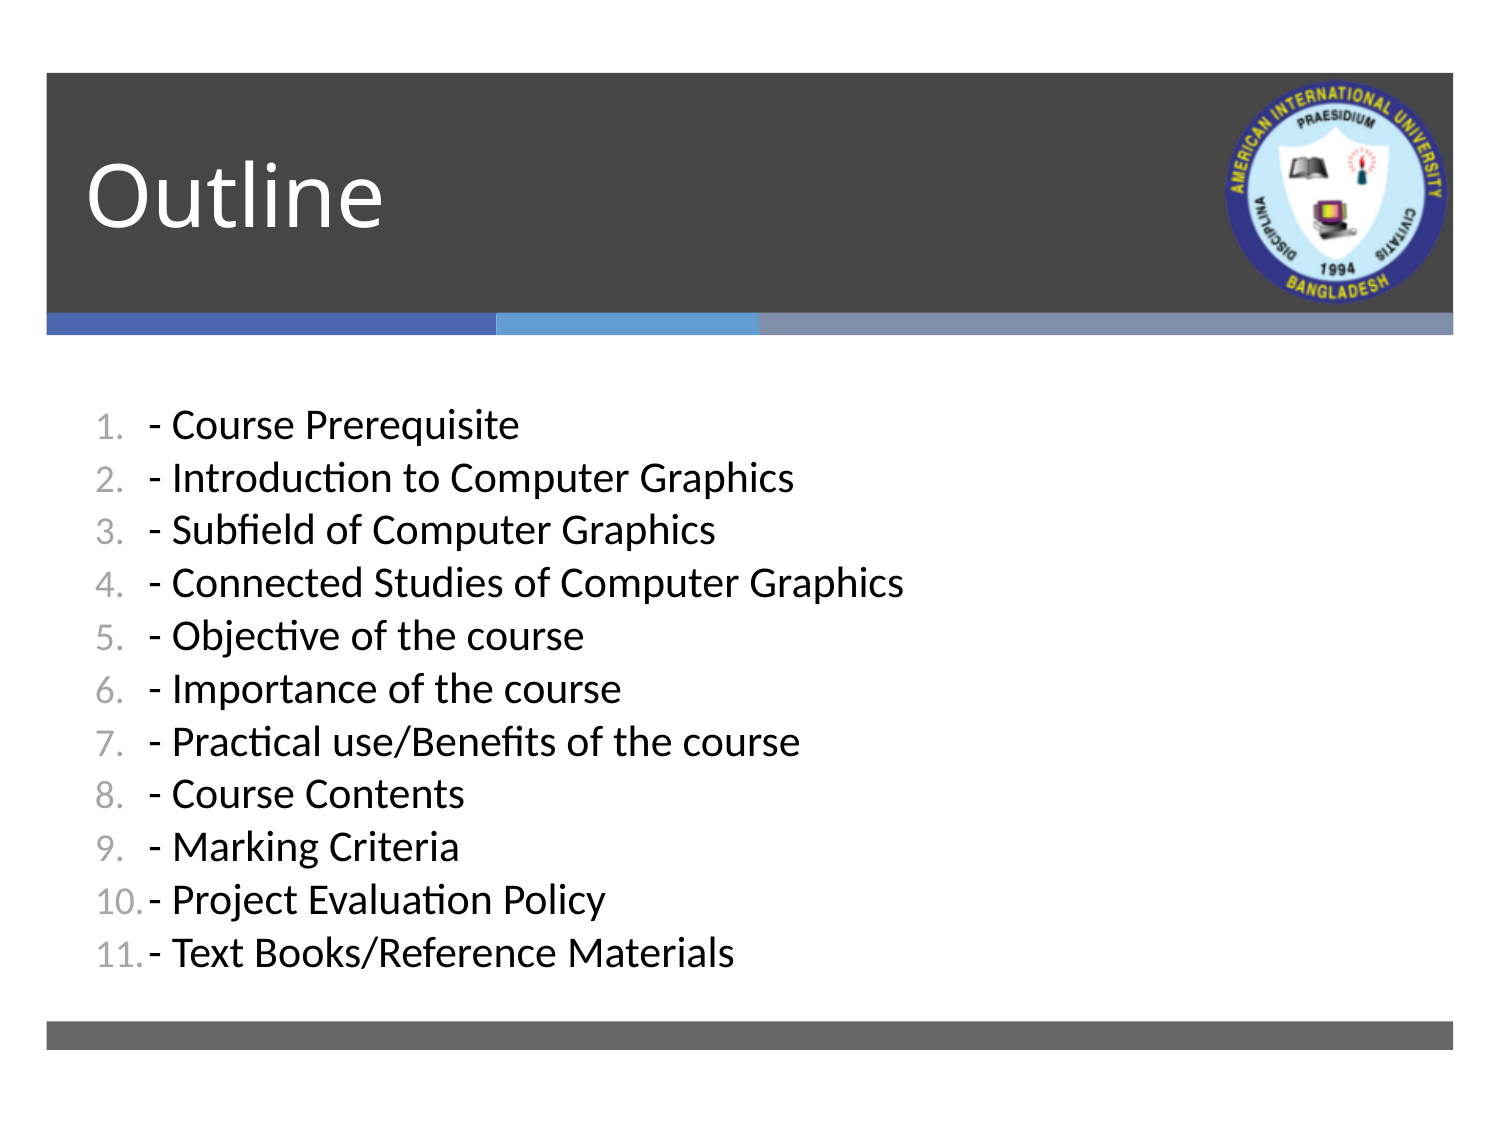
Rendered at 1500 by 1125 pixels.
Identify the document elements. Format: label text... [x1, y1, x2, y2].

subtitle - Course Prerequisite - Introduction to Computer Graphics - Subfield of Computer Graphics - Connected Studies of Computer Graphics - Objective of the course - Importance of the course - Practical use/Benefits of the course - Course Contents - Marking Criteria - Project Evaluation Policy - Text Books/Reference Materials [79, 387, 1377, 985]
picture [1220, 75, 1454, 310]
title Outline [69, 73, 1351, 253]
